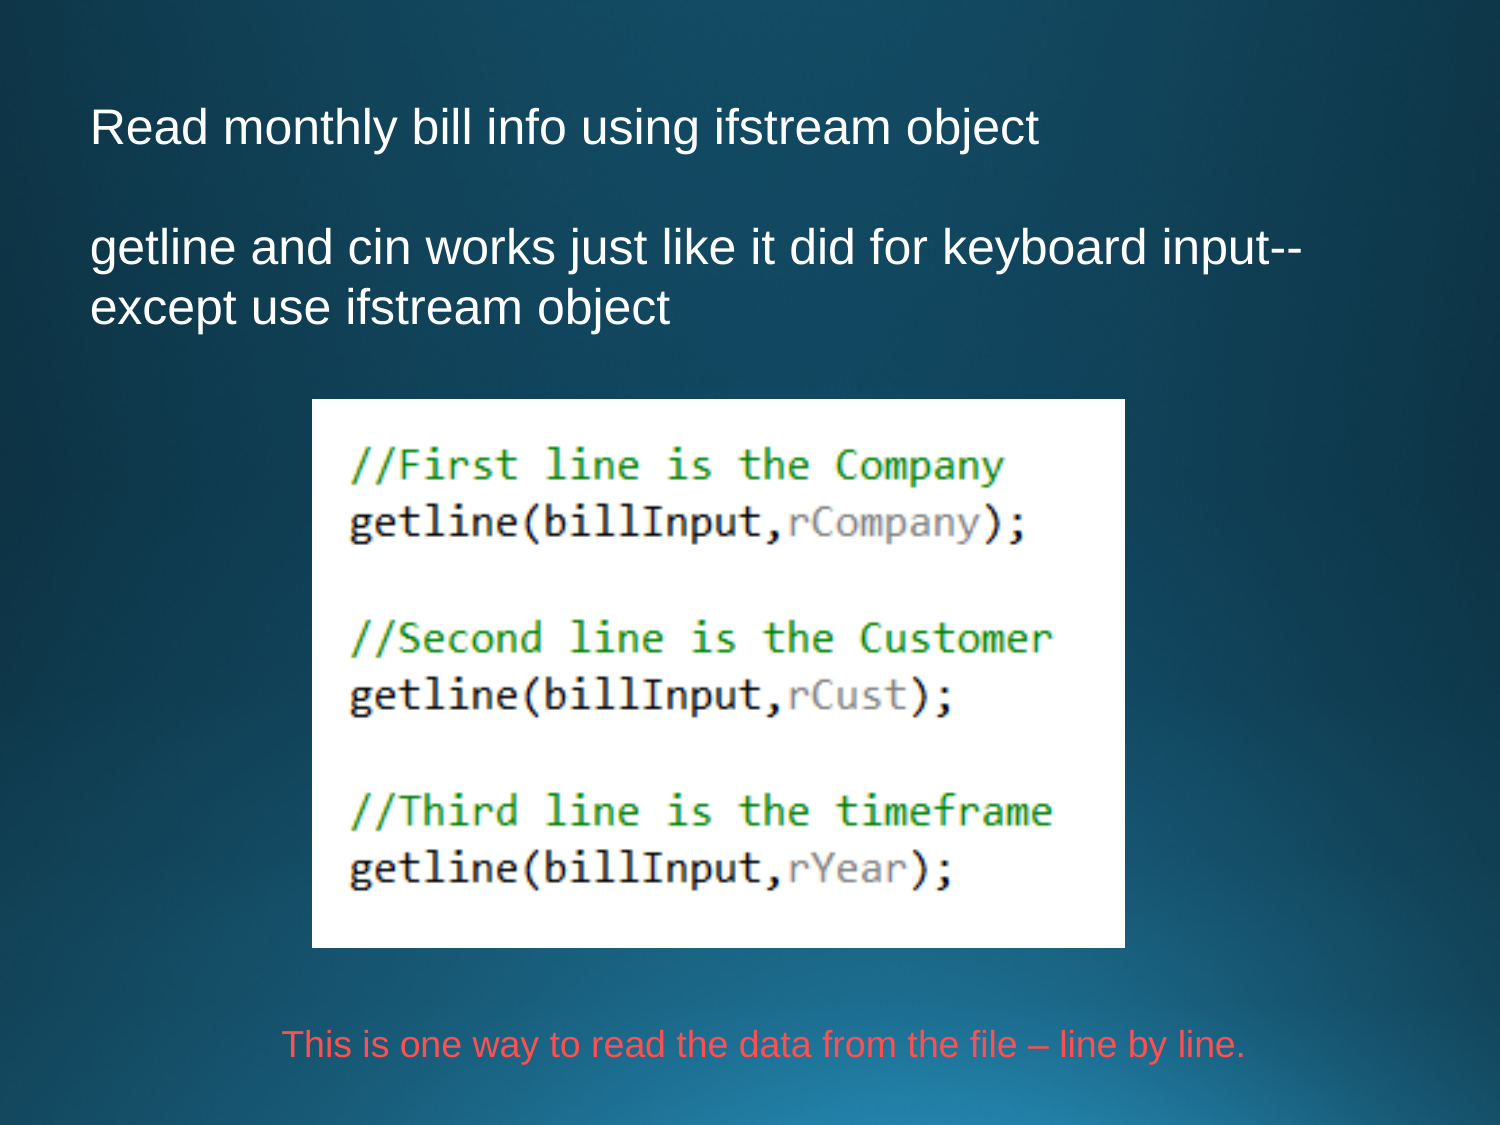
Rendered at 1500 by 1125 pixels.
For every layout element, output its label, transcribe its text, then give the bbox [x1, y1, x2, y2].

text_box This is one way to read the data from the file – line by line. [266, 1012, 1262, 1073]
text_box Read monthly bill info using ifstream object getline and cin works just like it did for keyboard input--except use ifstream object [75, 87, 1400, 343]
picture [0, 0, 1500, 1125]
